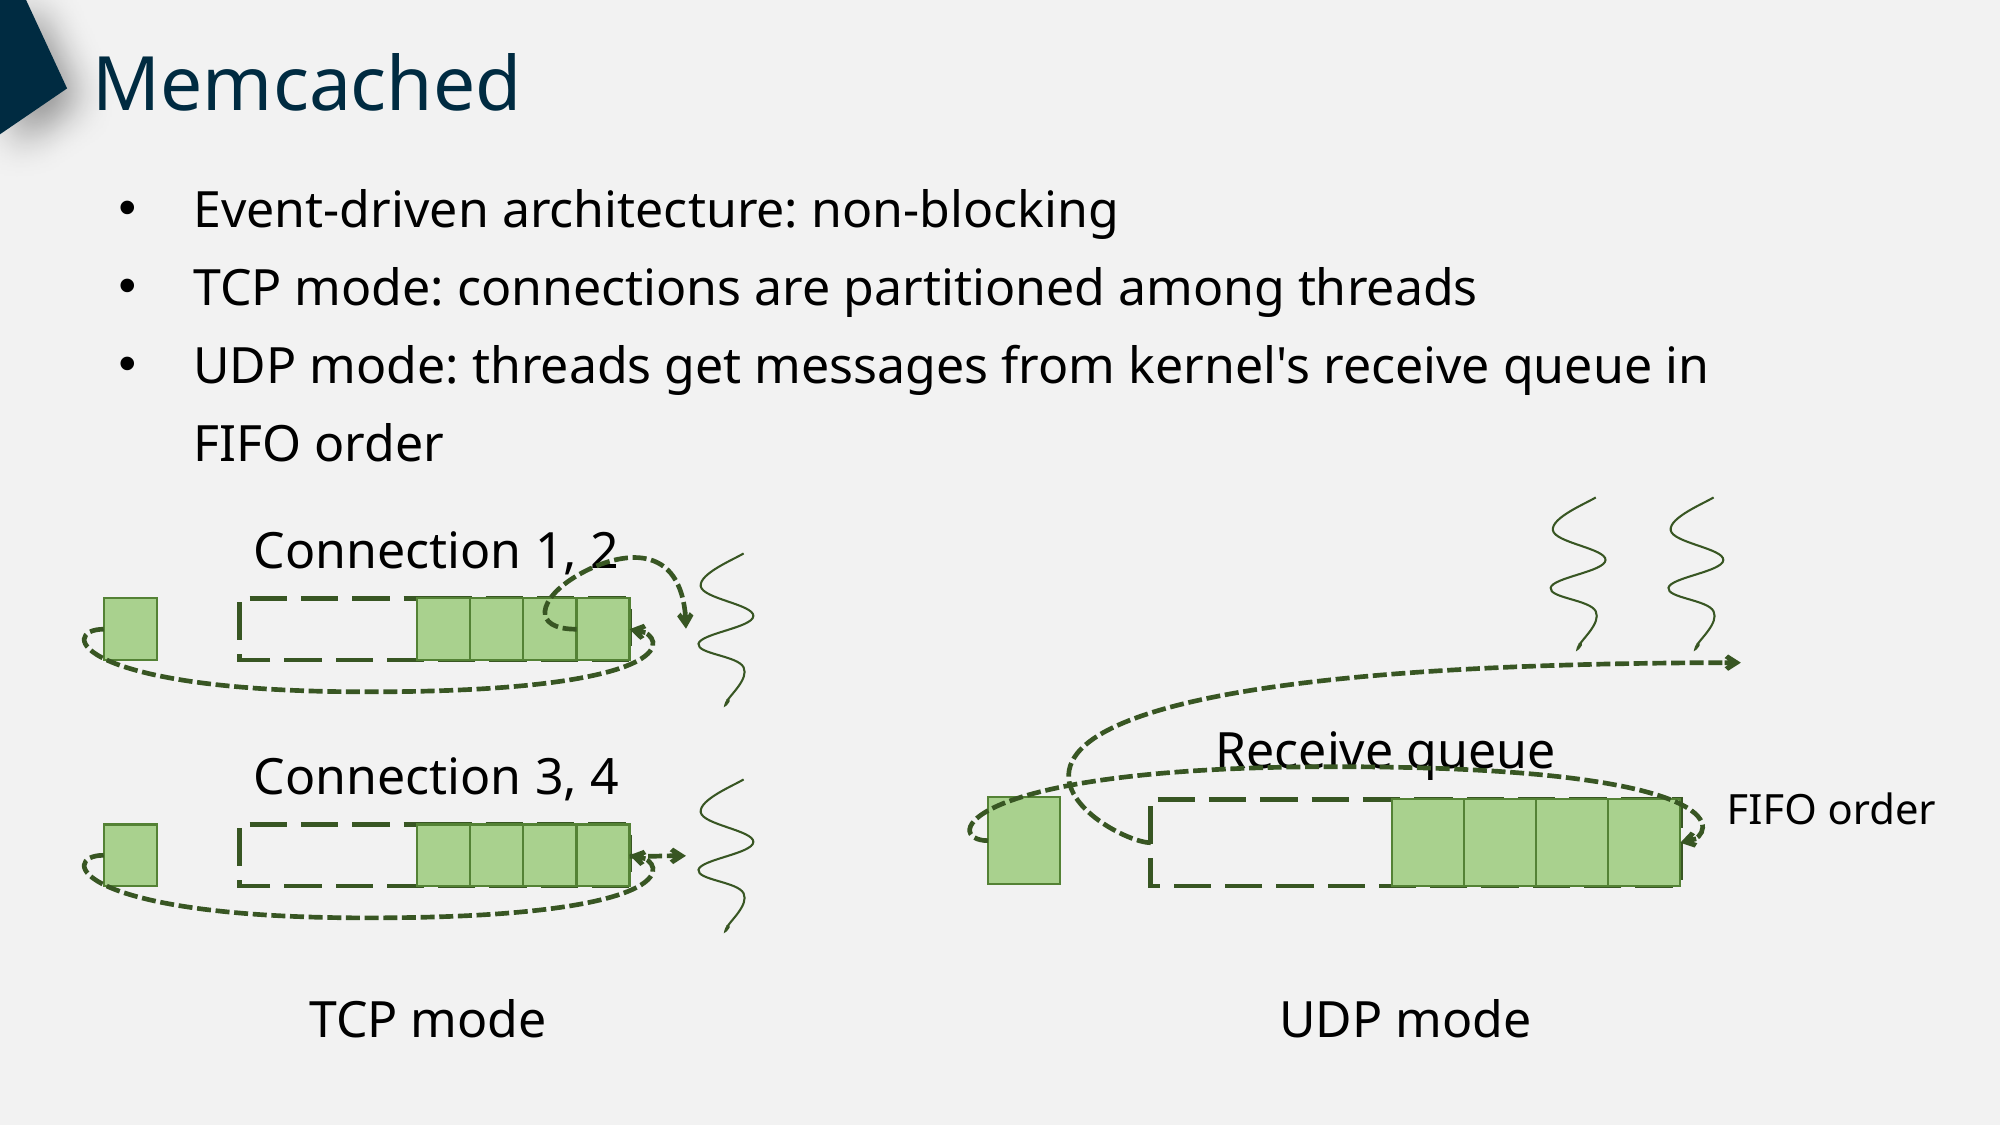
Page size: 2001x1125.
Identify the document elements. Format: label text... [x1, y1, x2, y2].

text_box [1680, 662, 1741, 843]
text_box [1667, 496, 1725, 652]
text_box Event-driven architecture: non-blocking TCP mode: connections are partitioned among threads UDP mode: threads get messages from kernel's receive queue in FIFO order [103, 151, 1846, 479]
text_box [103, 597, 158, 661]
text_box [239, 511, 660, 661]
text_box [1549, 496, 1607, 652]
text_box [0, 0, 68, 135]
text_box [239, 737, 660, 887]
text_box FIFO order [1741, 775, 1973, 840]
text_box TCP mode [294, 979, 604, 1055]
text_box [103, 823, 158, 887]
text_box [697, 552, 755, 708]
text_box [697, 778, 755, 934]
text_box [987, 710, 1681, 887]
text_box UDP mode [1264, 979, 1574, 1055]
text_box Memcached [78, 28, 537, 134]
